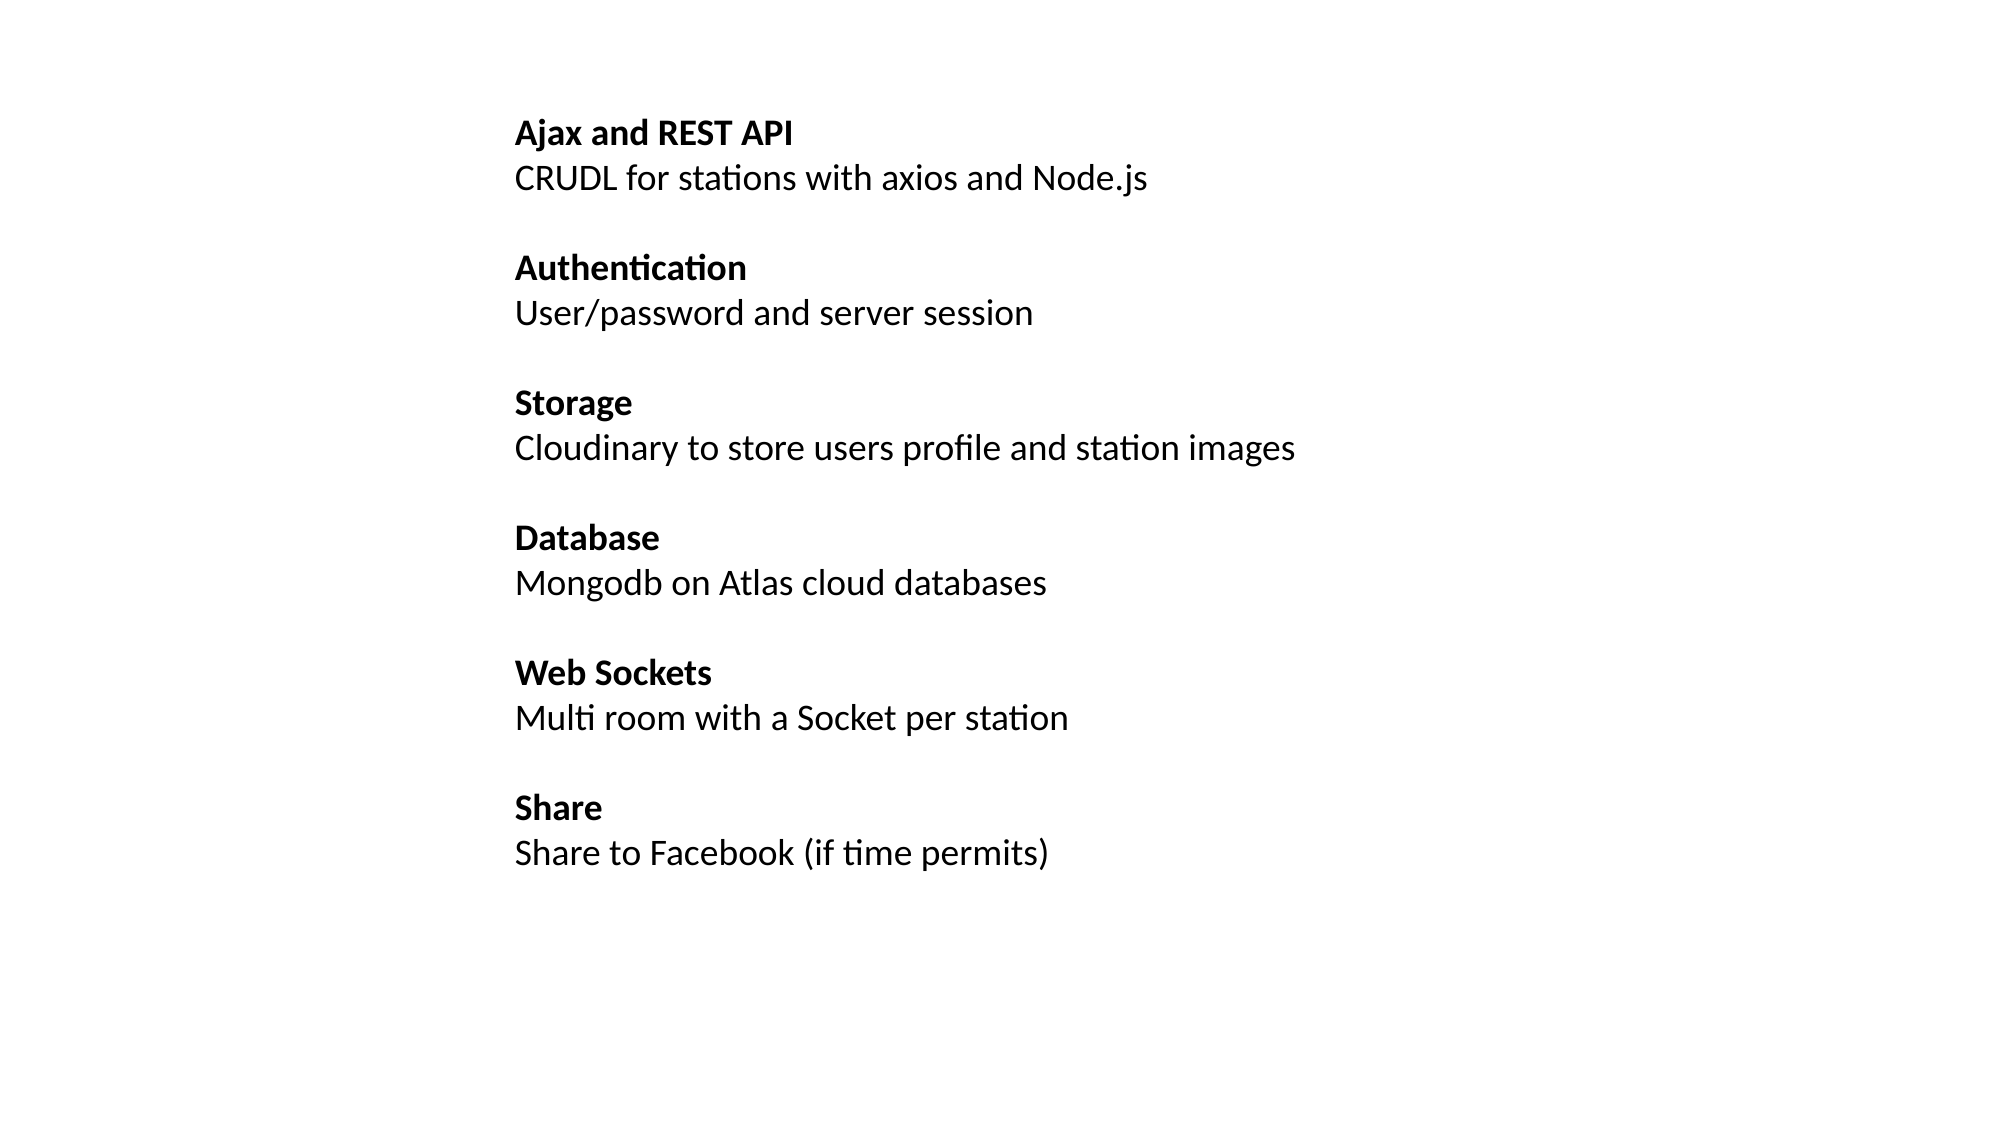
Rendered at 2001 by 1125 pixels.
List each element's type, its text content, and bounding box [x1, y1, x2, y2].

text_box Ajax and REST API CRUDL for stations with axios and Node.js Authentication User/password and server session Storage Cloudinary to store users profile and station images Database Mongodb on Atlas cloud databases Web Sockets Multi room with a Socket per station Share Share to Facebook (if time permits) [500, 100, 1500, 881]
